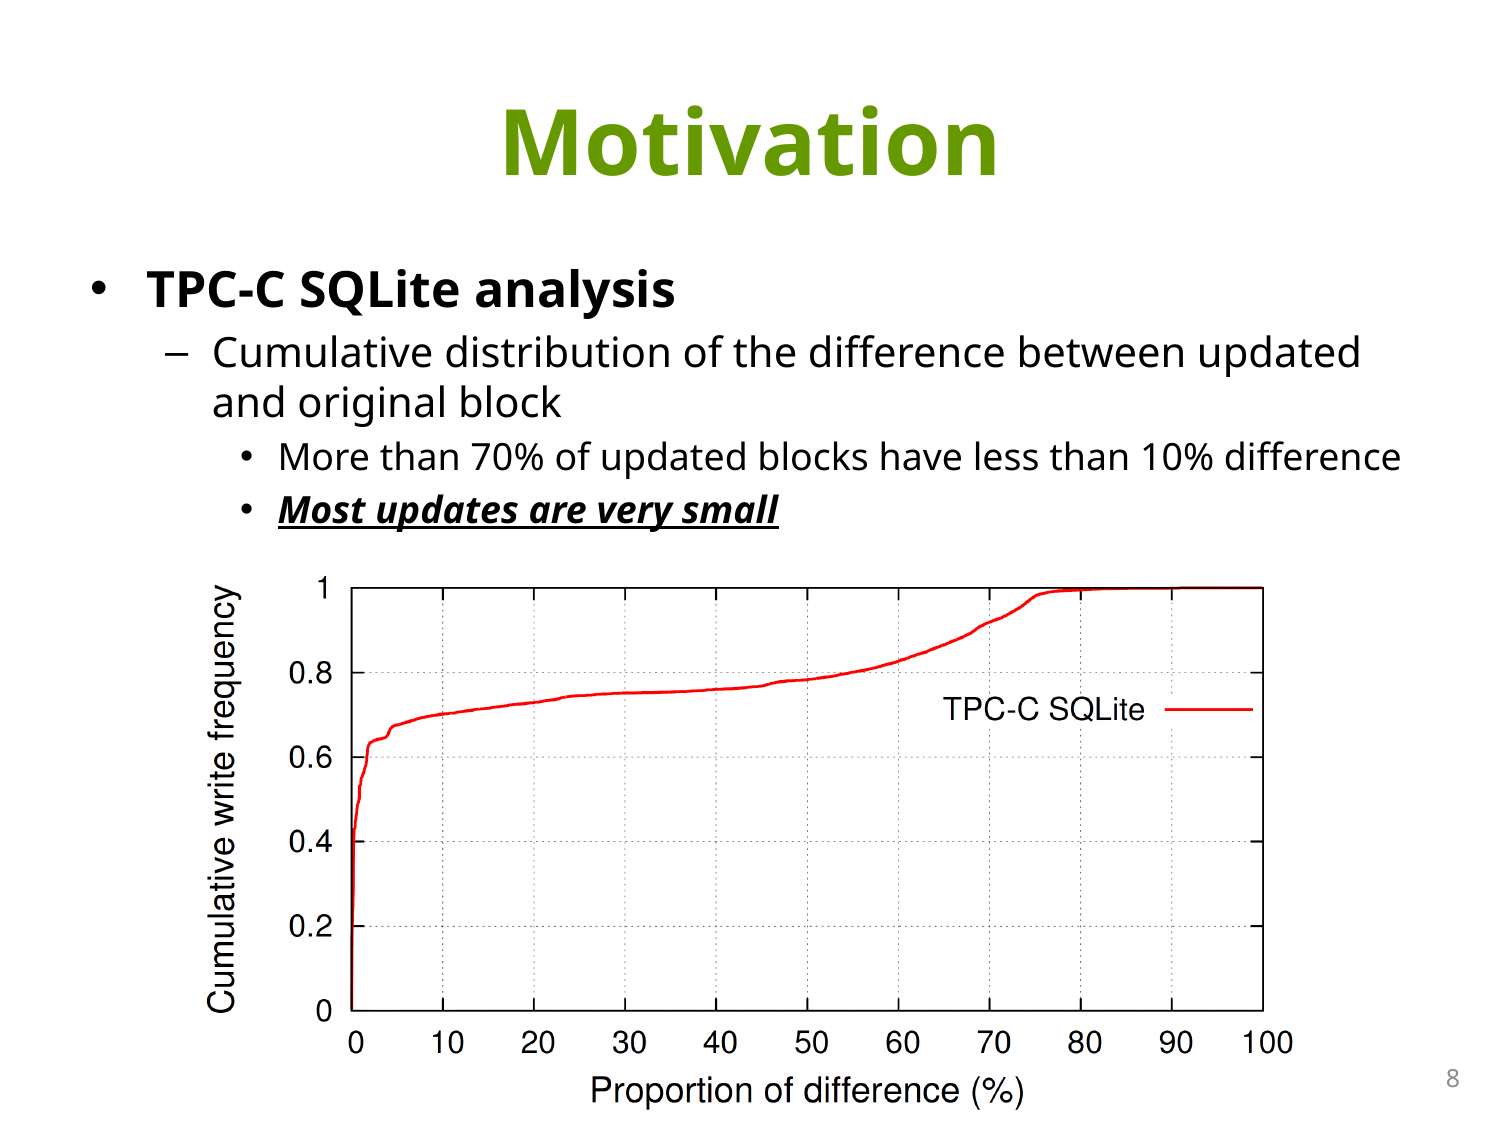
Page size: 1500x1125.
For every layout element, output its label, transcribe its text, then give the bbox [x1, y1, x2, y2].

picture [203, 574, 1296, 1113]
title Motivation [75, 45, 1425, 233]
list TPC-C SQLite analysis Cumulative distribution of the difference between updated and original block More than 70% of updated blocks have less than 10% difference Most updates are very small [75, 249, 1425, 1005]
slide_number 8 [1301, 1050, 1475, 1110]
